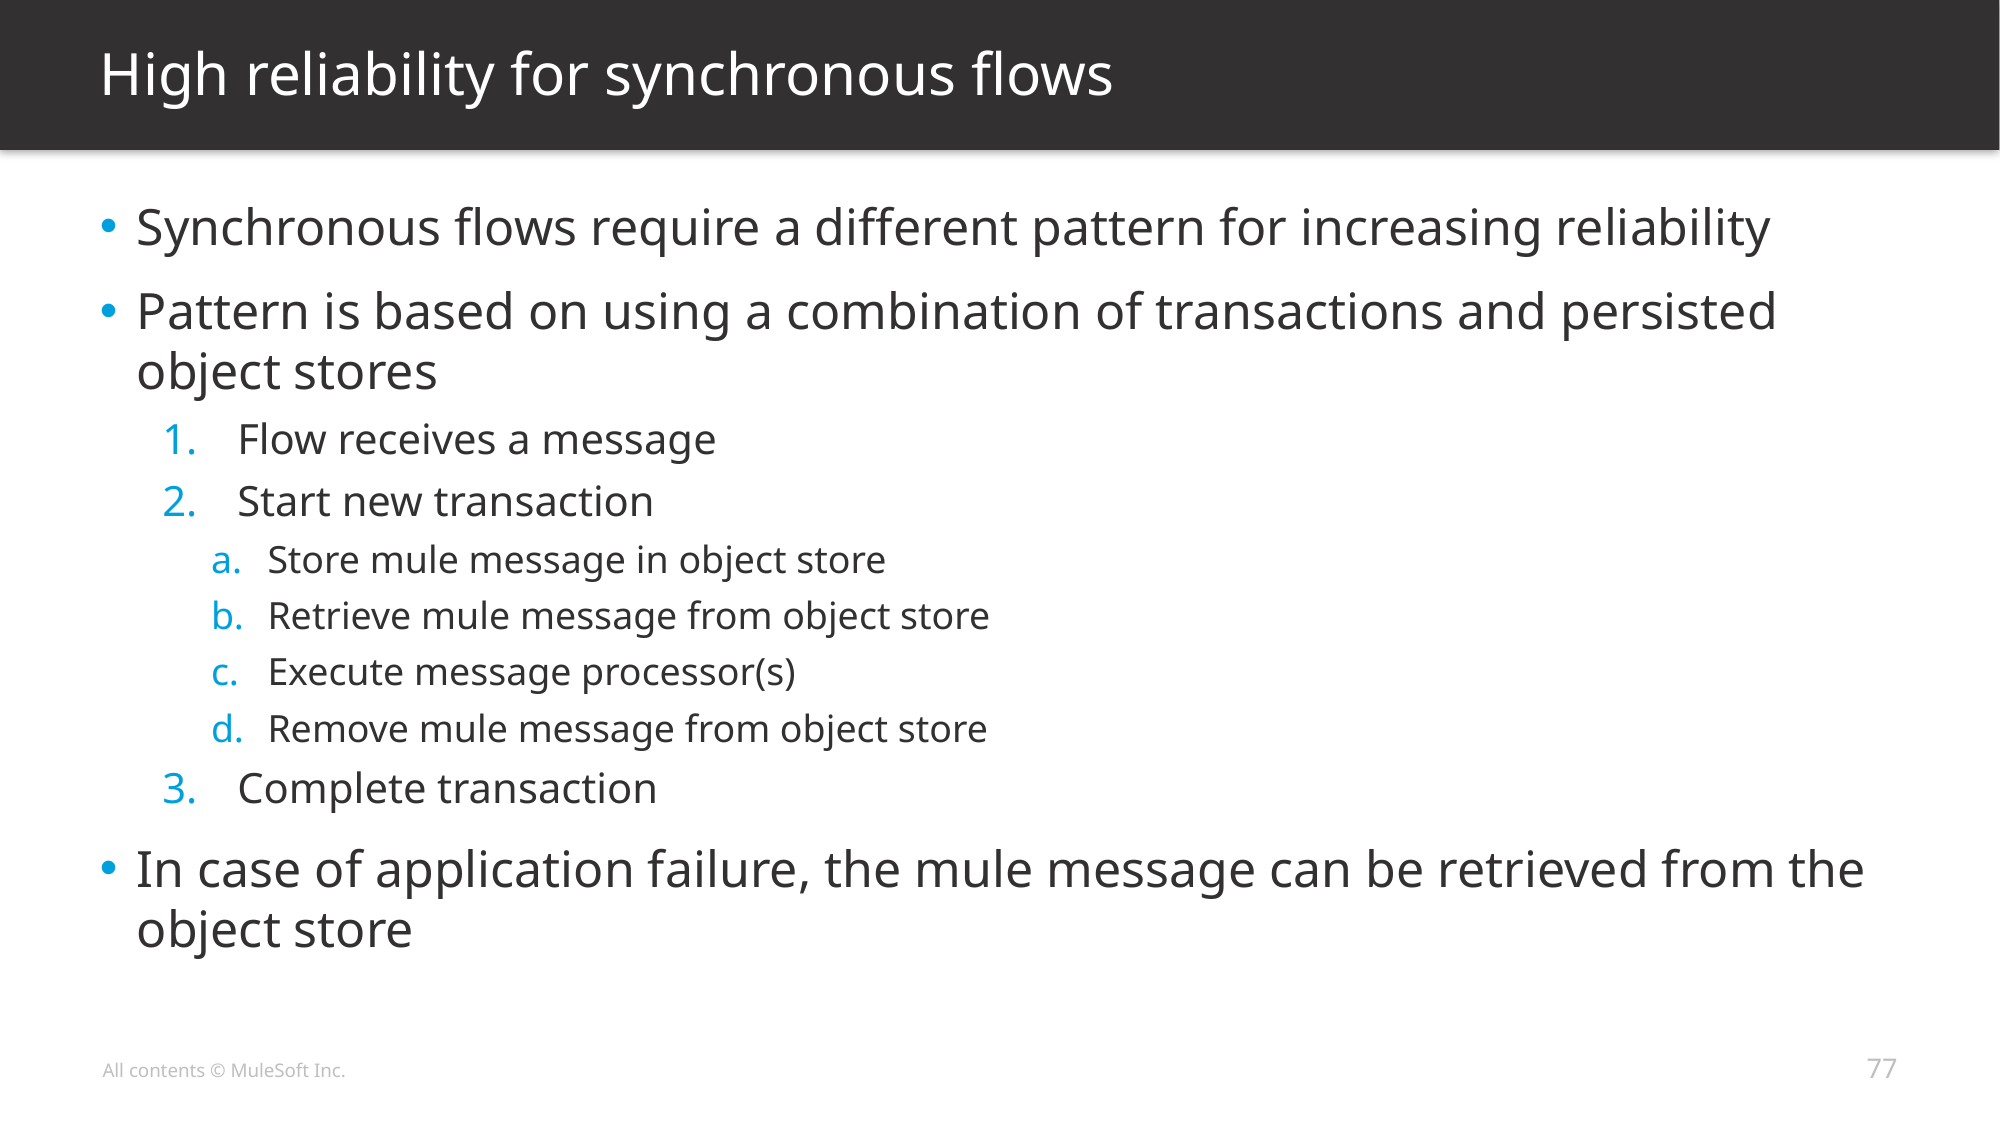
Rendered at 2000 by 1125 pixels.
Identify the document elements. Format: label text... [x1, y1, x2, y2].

title High reliability for synchronous flows [99, 0, 1656, 148]
slide_number 77 [1785, 1039, 1898, 1100]
list Synchronous flows require a different pattern for increasing reliability Pattern is based on using a combination of transactions and persisted object stores Flow receives a message Start new transaction Store mule message in object store Retrieve mule message from object store Execute message processor(s) Remove mule message from object store Complete transaction In case of application failure, the mule message can be retrieved from the object store [99, 195, 1898, 1019]
